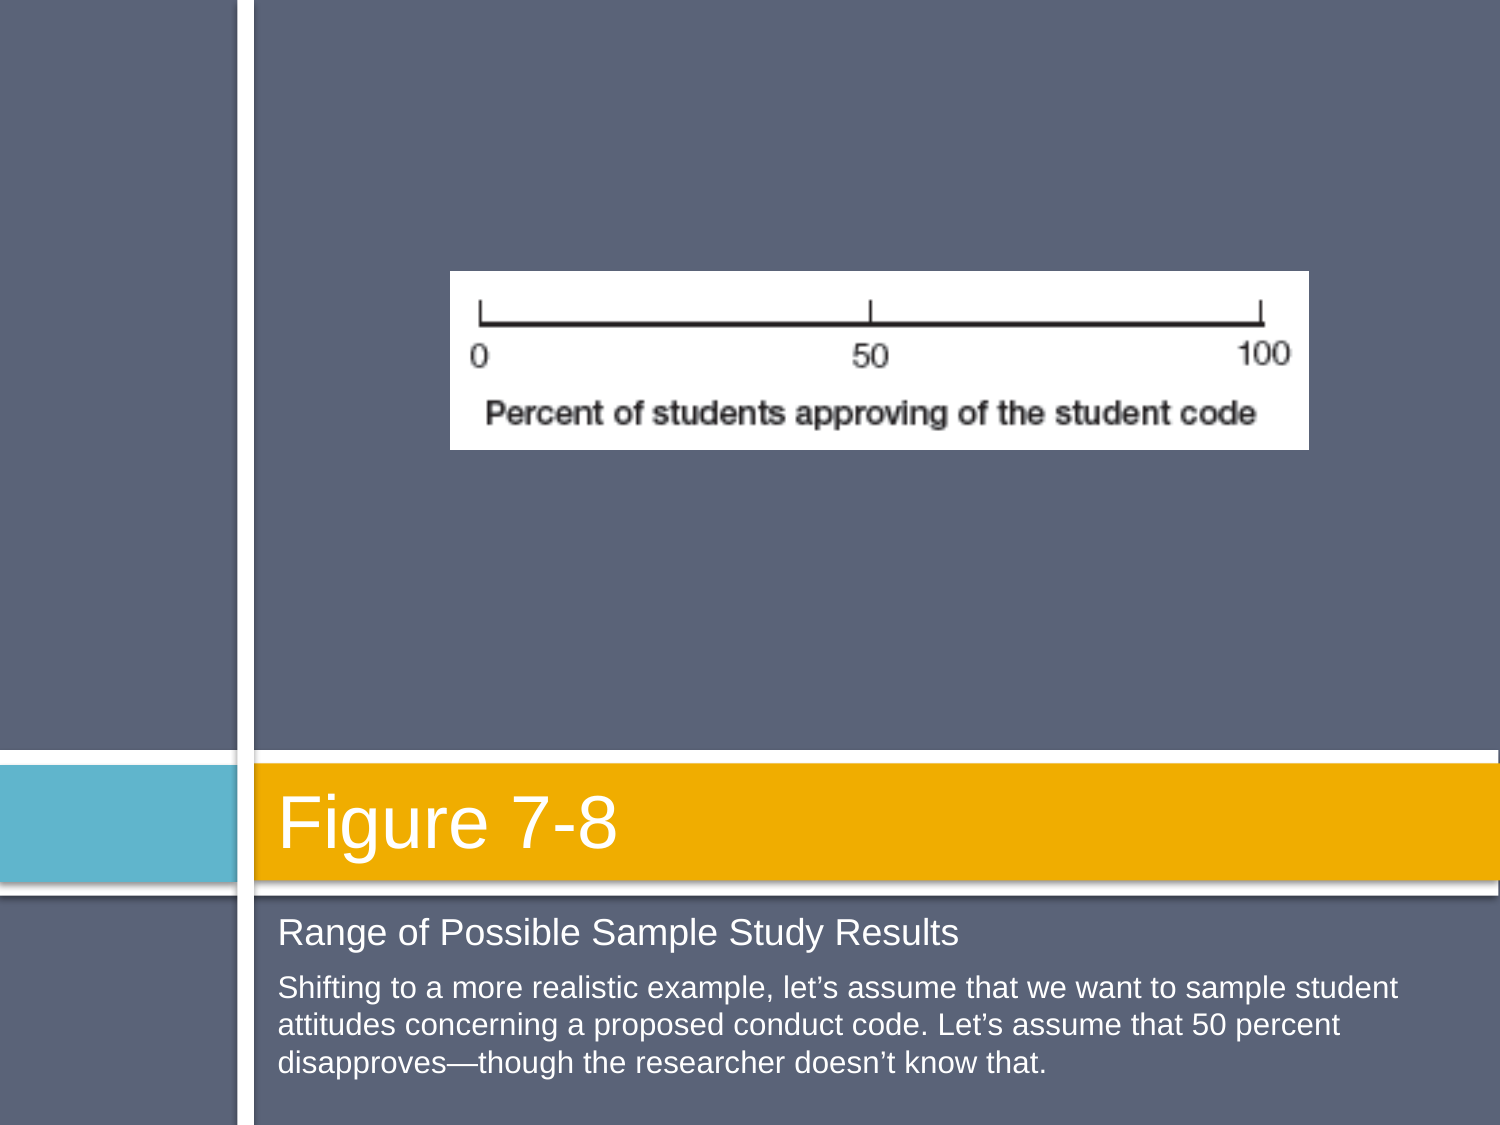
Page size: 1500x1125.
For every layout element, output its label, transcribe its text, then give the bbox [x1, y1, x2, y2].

picture [255, 270, 1500, 451]
list Range of Possible Sample Study Results Shifting to a more realistic example, let’s assume that we want to sample student attitudes concerning a proposed conduct code. Let’s assume that 50 percent disapproves—though the researcher doesn’t know that. [262, 899, 1463, 1076]
title Figure 7-8 [262, 762, 1463, 876]
